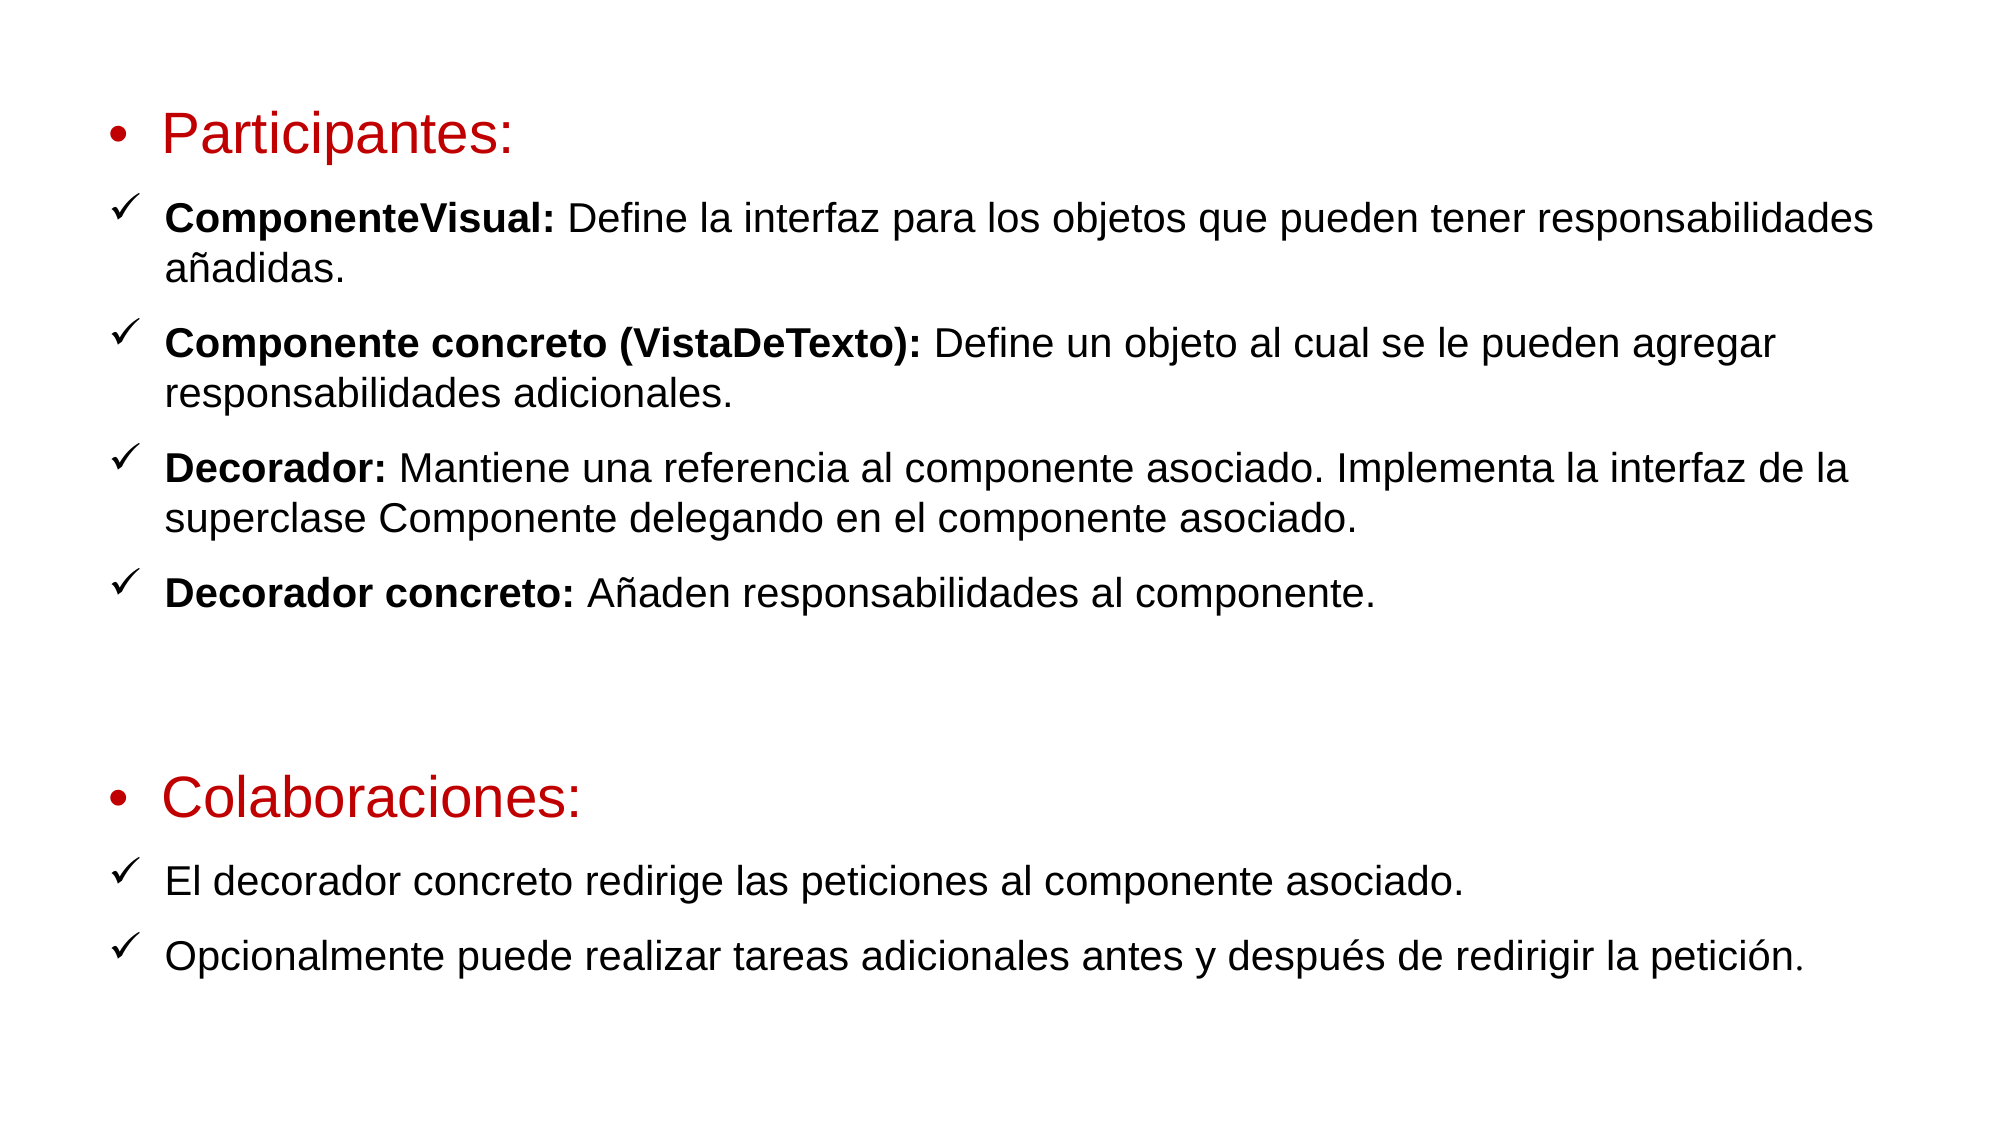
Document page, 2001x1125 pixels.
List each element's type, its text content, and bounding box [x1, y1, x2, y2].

text_box • Participantes: ComponenteVisual: Deﬁne la interfaz para los objetos que pueden tener responsabilidades añadidas. Componente concreto (VistaDeTexto): Deﬁne un objeto al cual se le pueden agregar responsabilidades adicionales. Decorador: Mantiene una referencia al componente asociado. Implementa la interfaz de la superclase Componente delegando en el componente asociado. Decorador concreto: Añaden responsabilidades al componente. [93, 88, 1927, 623]
text_box • Colaboraciones: El decorador concreto redirige las peticiones al componente asociado. Opcionalmente puede realizar tareas adicionales antes y después de redirigir la petición. [93, 751, 1970, 987]
